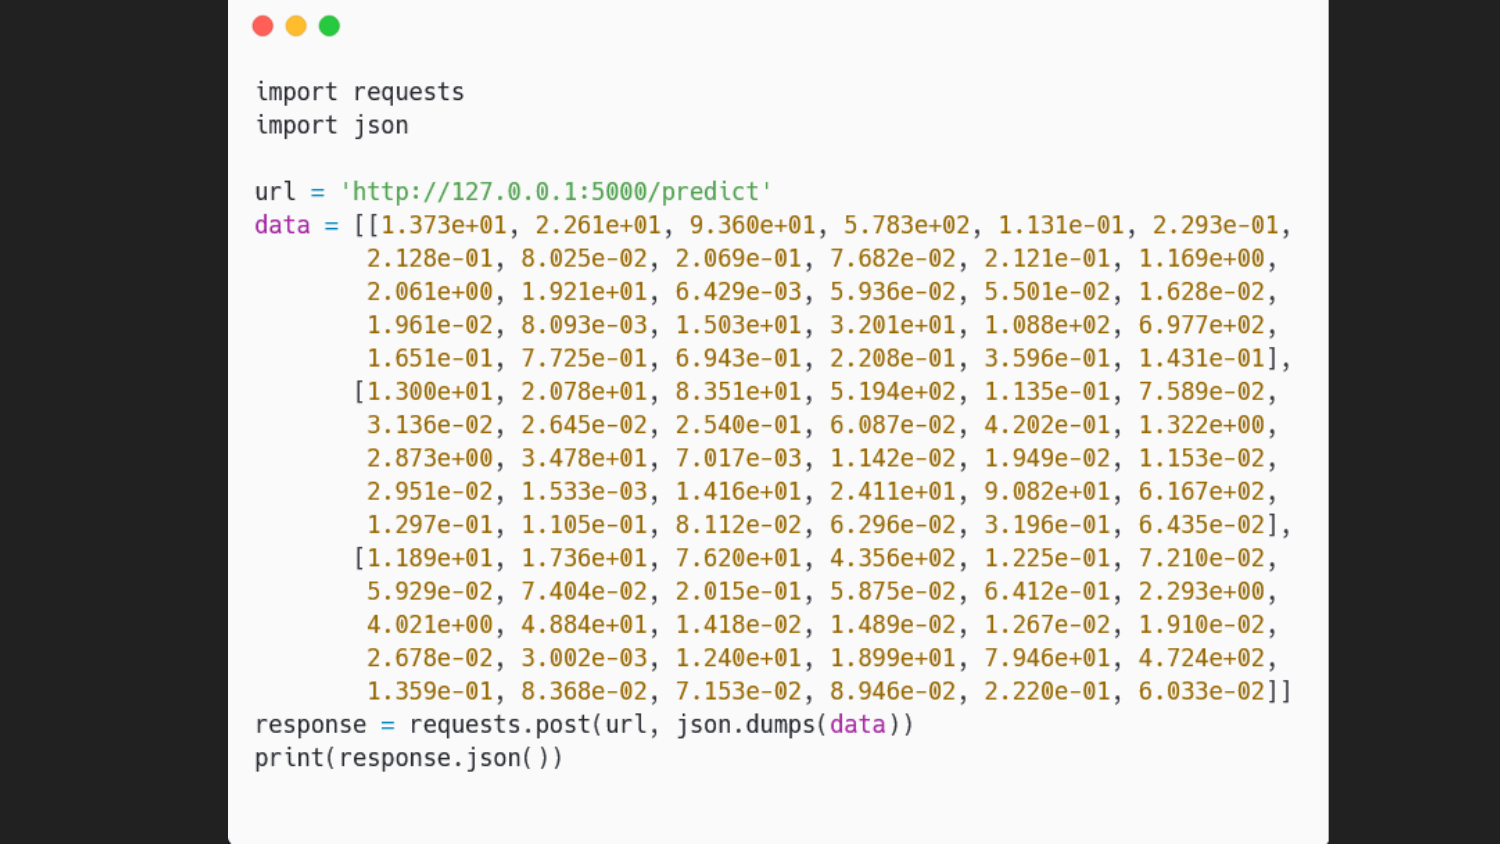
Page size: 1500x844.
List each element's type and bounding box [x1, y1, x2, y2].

picture [227, 0, 1329, 844]
